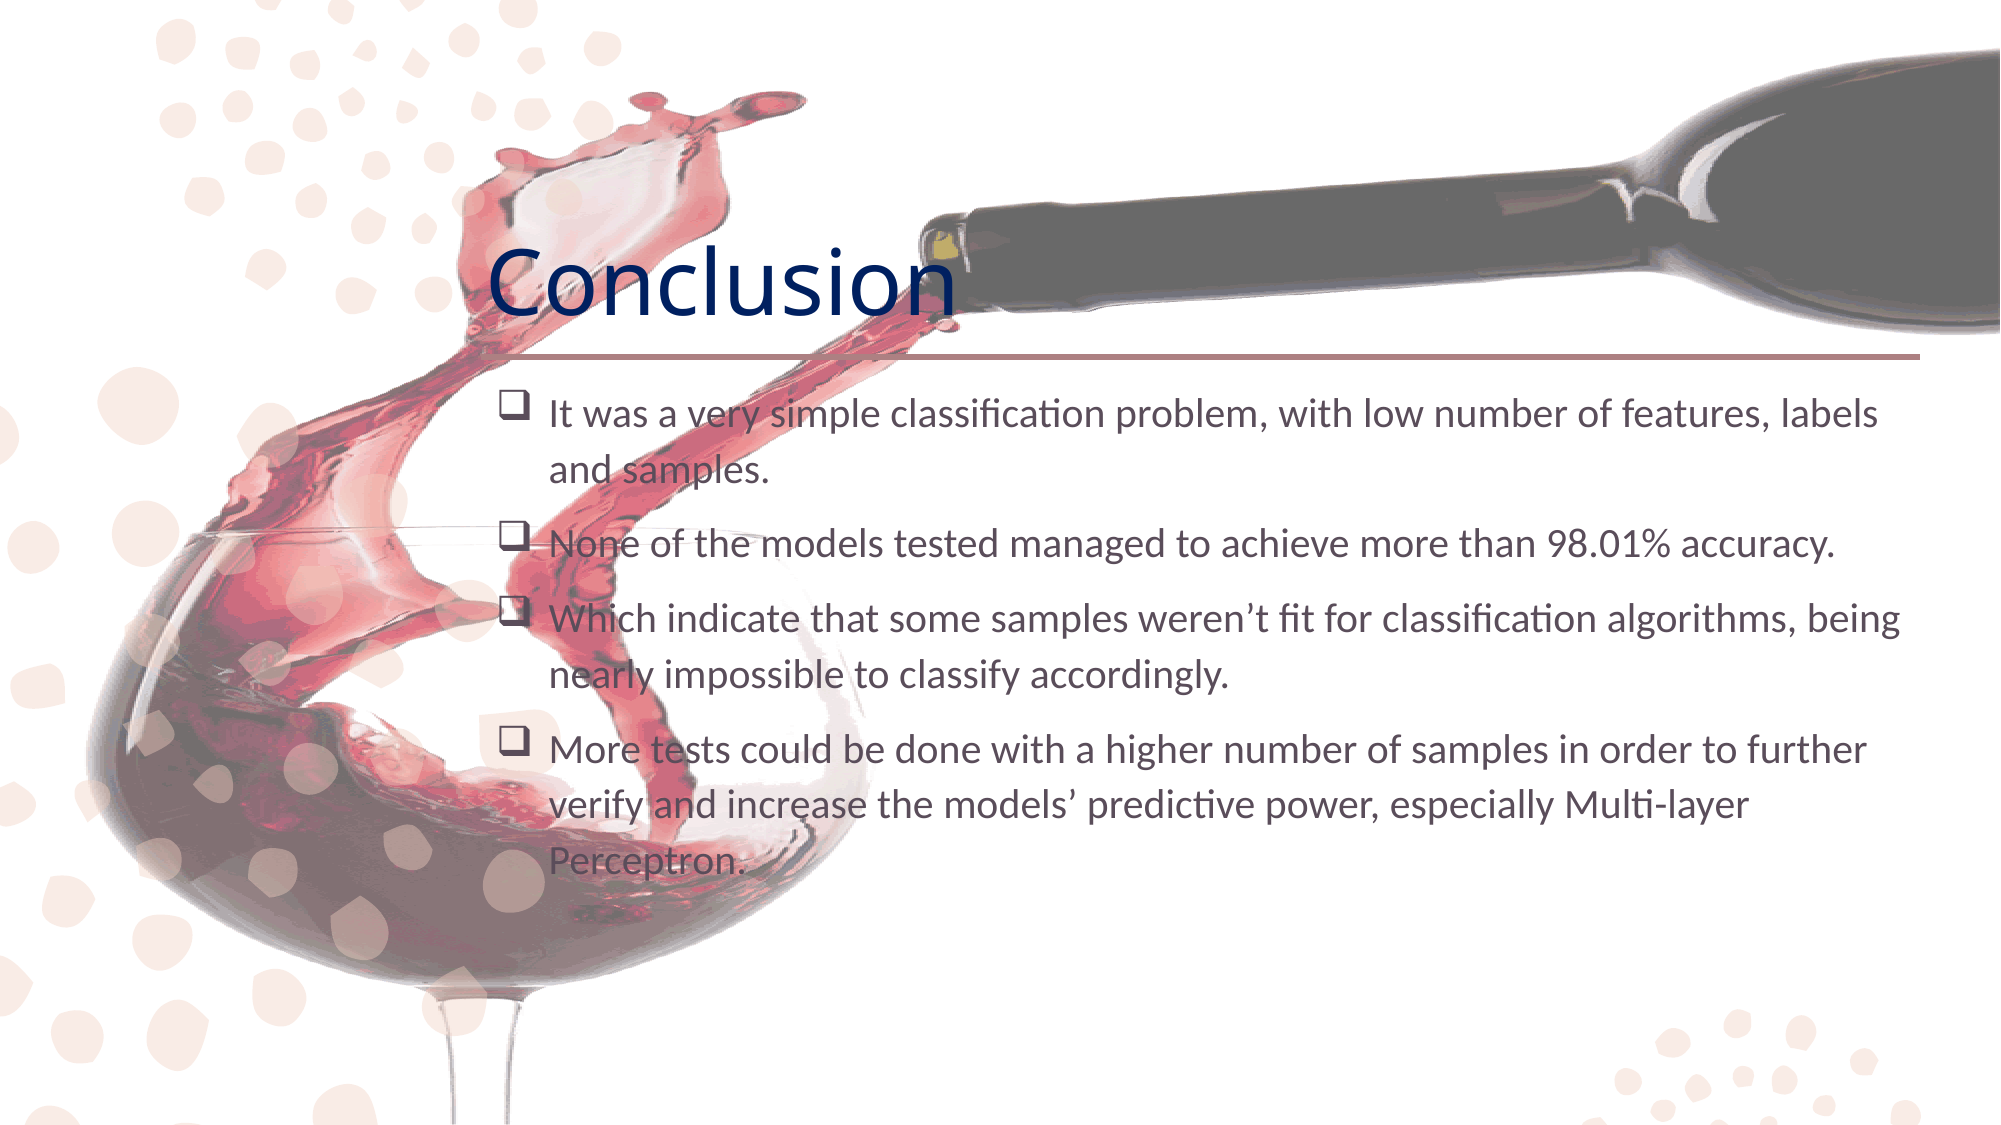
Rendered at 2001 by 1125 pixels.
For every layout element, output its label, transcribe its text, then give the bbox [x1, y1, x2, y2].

list It was a very simple classification problem, with low number of features, labels and samples. None of the models tested managed to achieve more than 98.01% accuracy. Which indicate that some samples weren’t fit for classification algorithms, being nearly impossible to classify accordingly. More tests could be done with a higher number of samples in order to further verify and increase the models’ predictive power, especially Multi-layer Perceptron. [481, 372, 1920, 1073]
title Conclusion [470, 220, 1931, 477]
